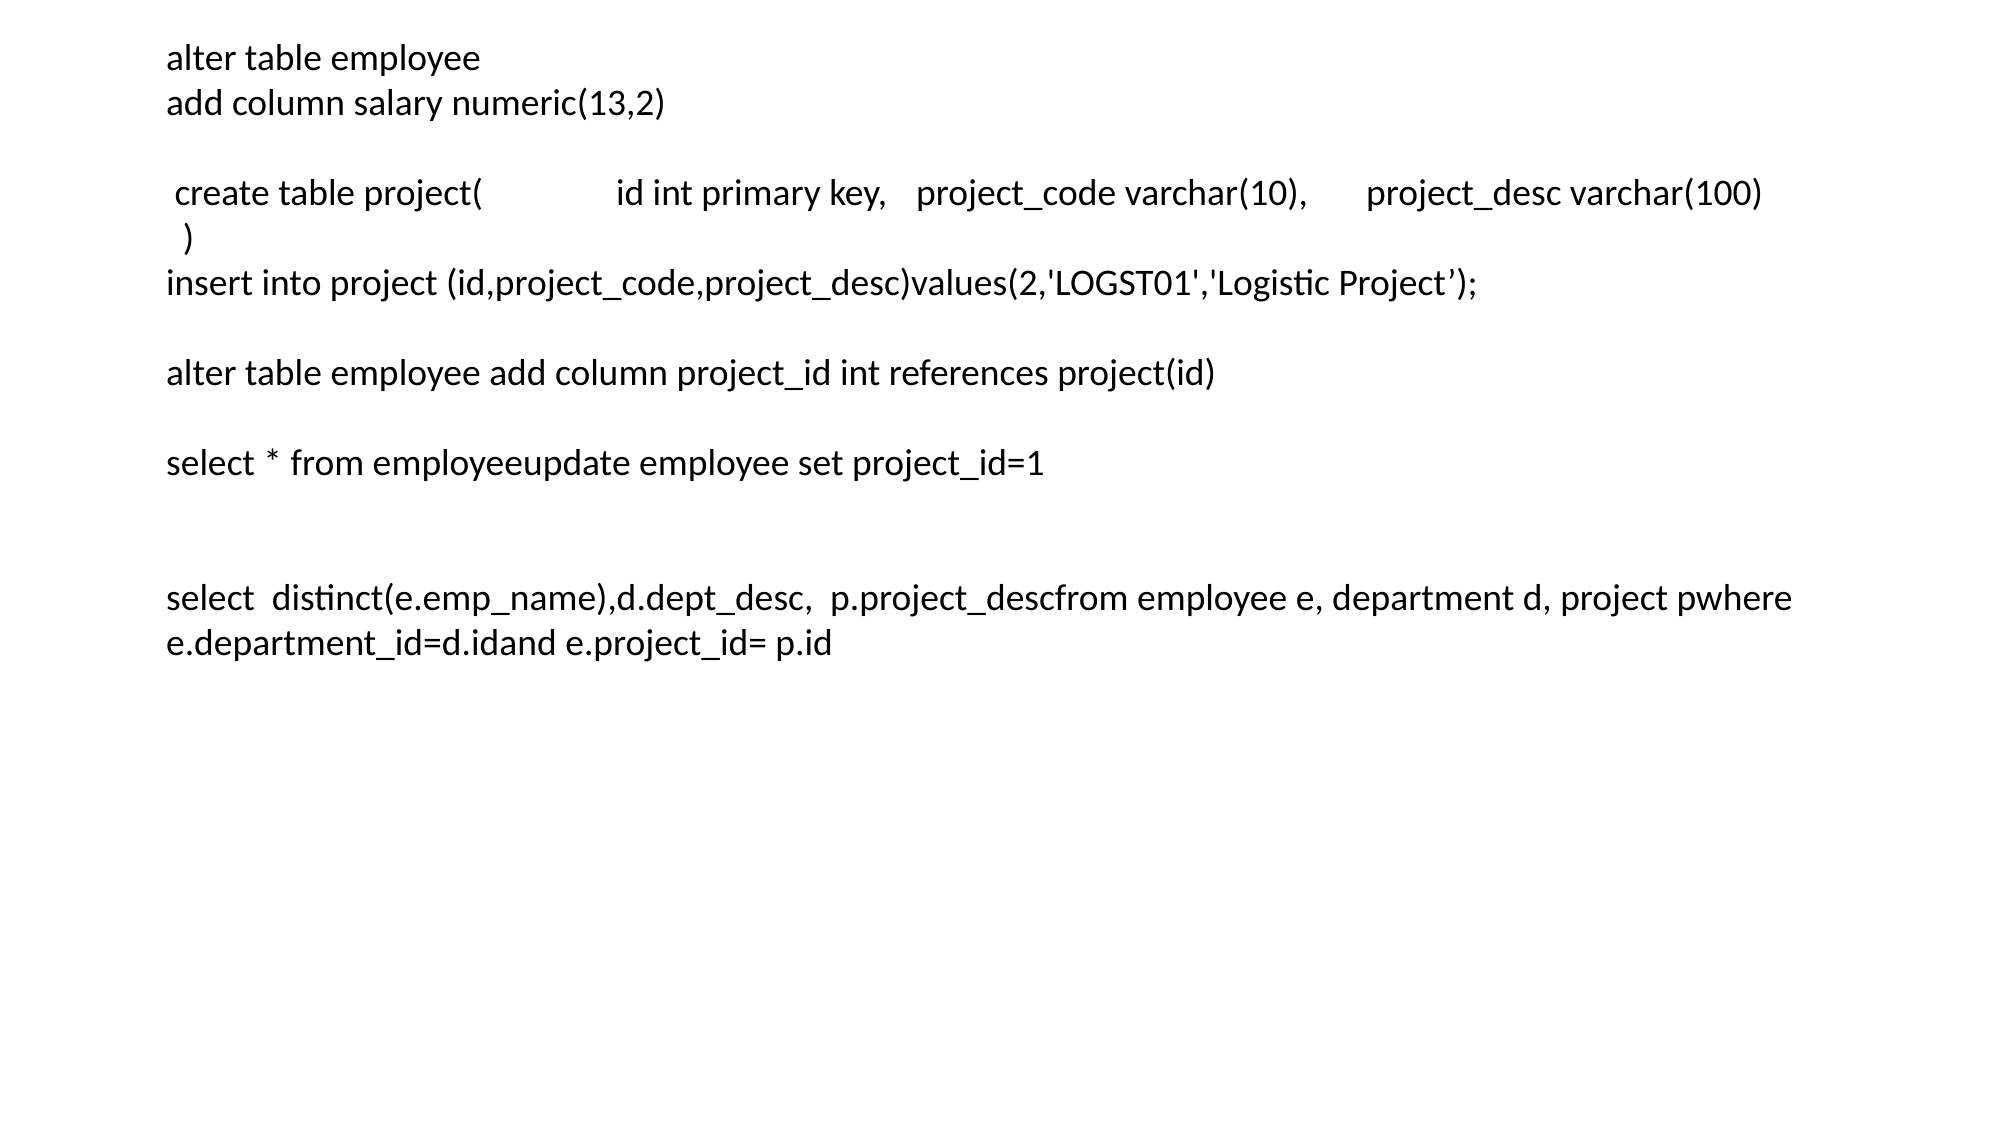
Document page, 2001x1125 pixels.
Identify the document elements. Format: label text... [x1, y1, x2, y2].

text_box alter table employee add column salary numeric(13,2) create table project( id int primary key, project_code varchar(10), project_desc varchar(100) ) insert into project (id,project_code,project_desc)values(2,'LOGST01','Logistic Project’); alter table employee add column project_id int references project(id) select * from employeeupdate employee set project_id=1 select distinct(e.emp_name),d.dept_desc, p.project_descfrom employee e, department d, project pwhere e.department_id=d.idand e.project_id= p.id [151, 26, 1851, 671]
